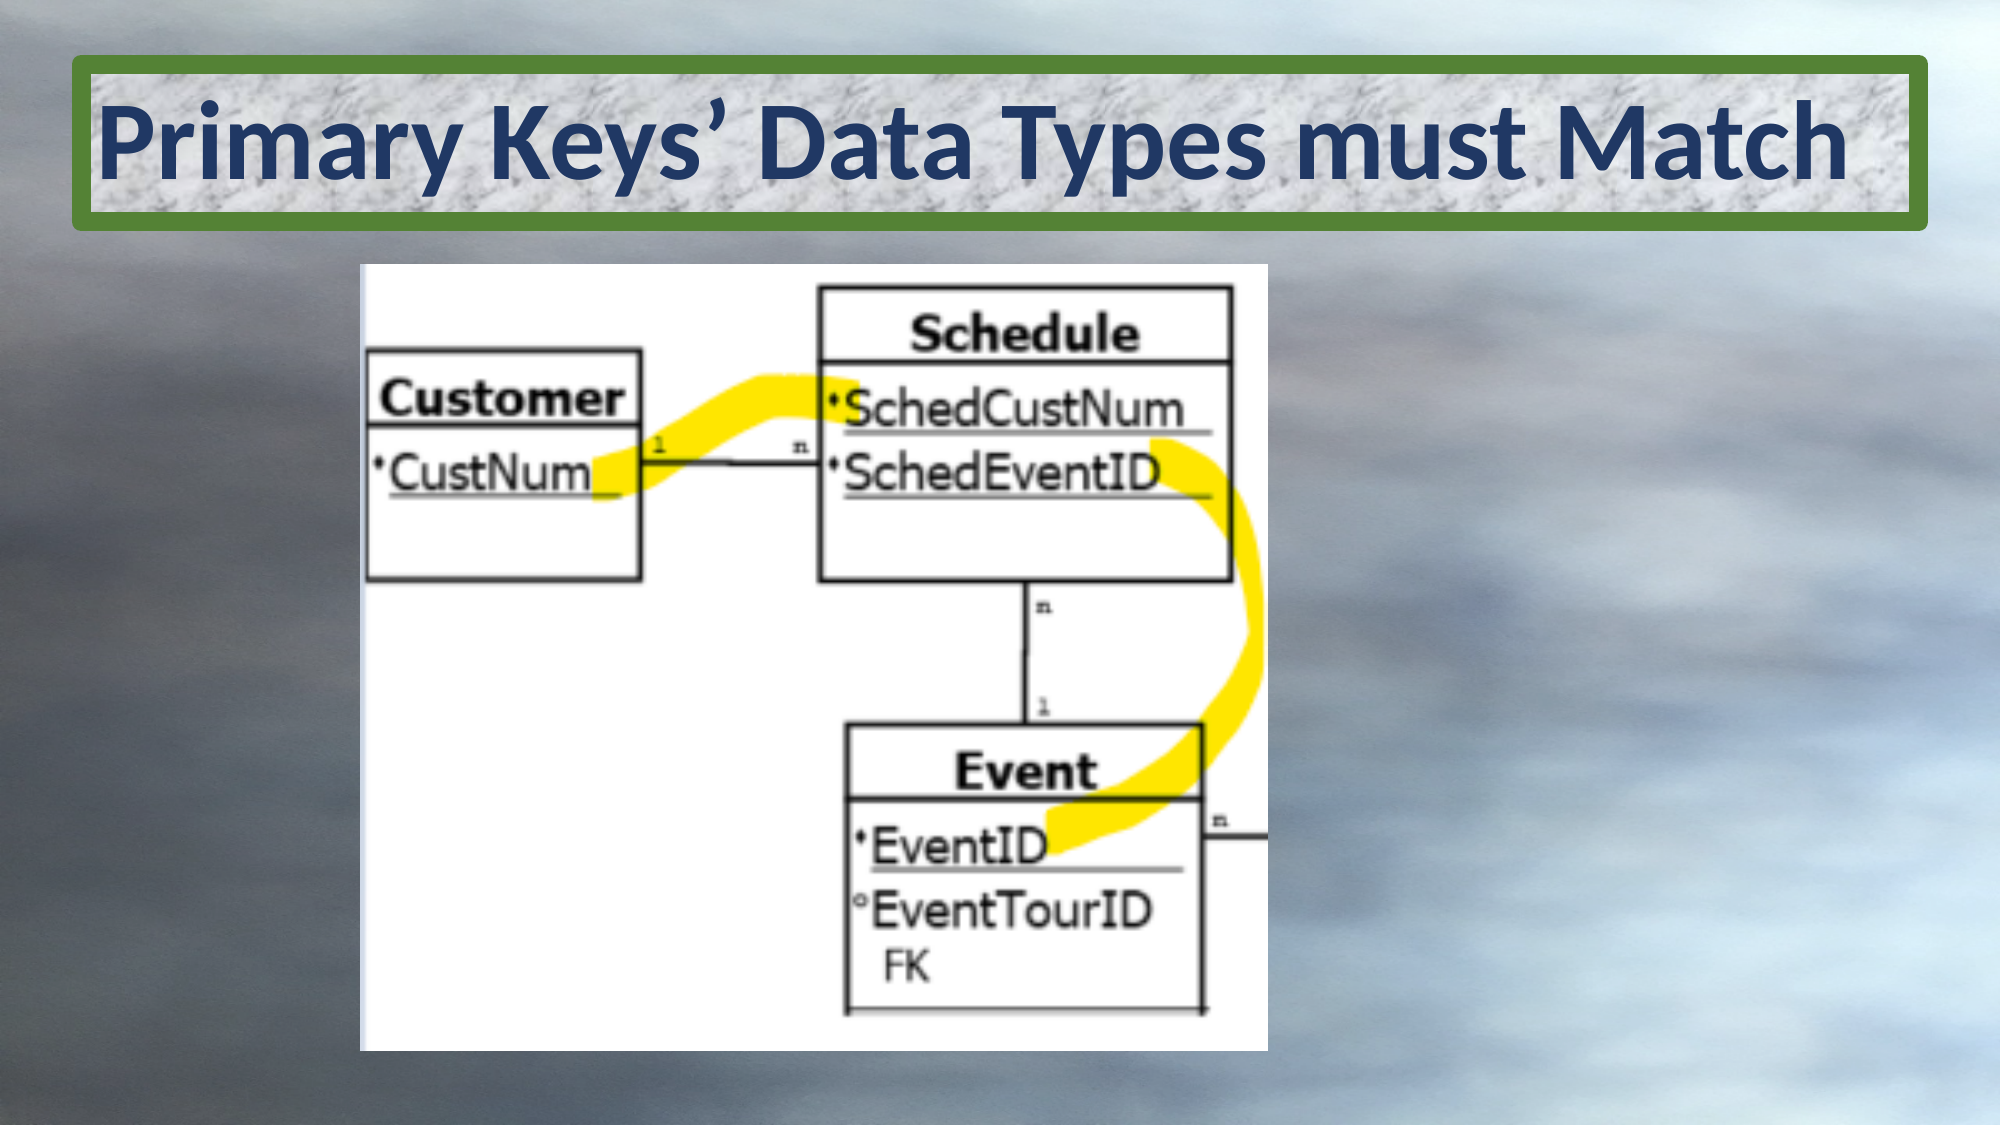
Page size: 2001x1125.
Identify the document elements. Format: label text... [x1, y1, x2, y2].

title Tour Table Attributes [0, 0, 2000, 1125]
picture [360, 264, 1268, 1051]
title Primary Keys’ Data Types must Match [81, 64, 1919, 222]
